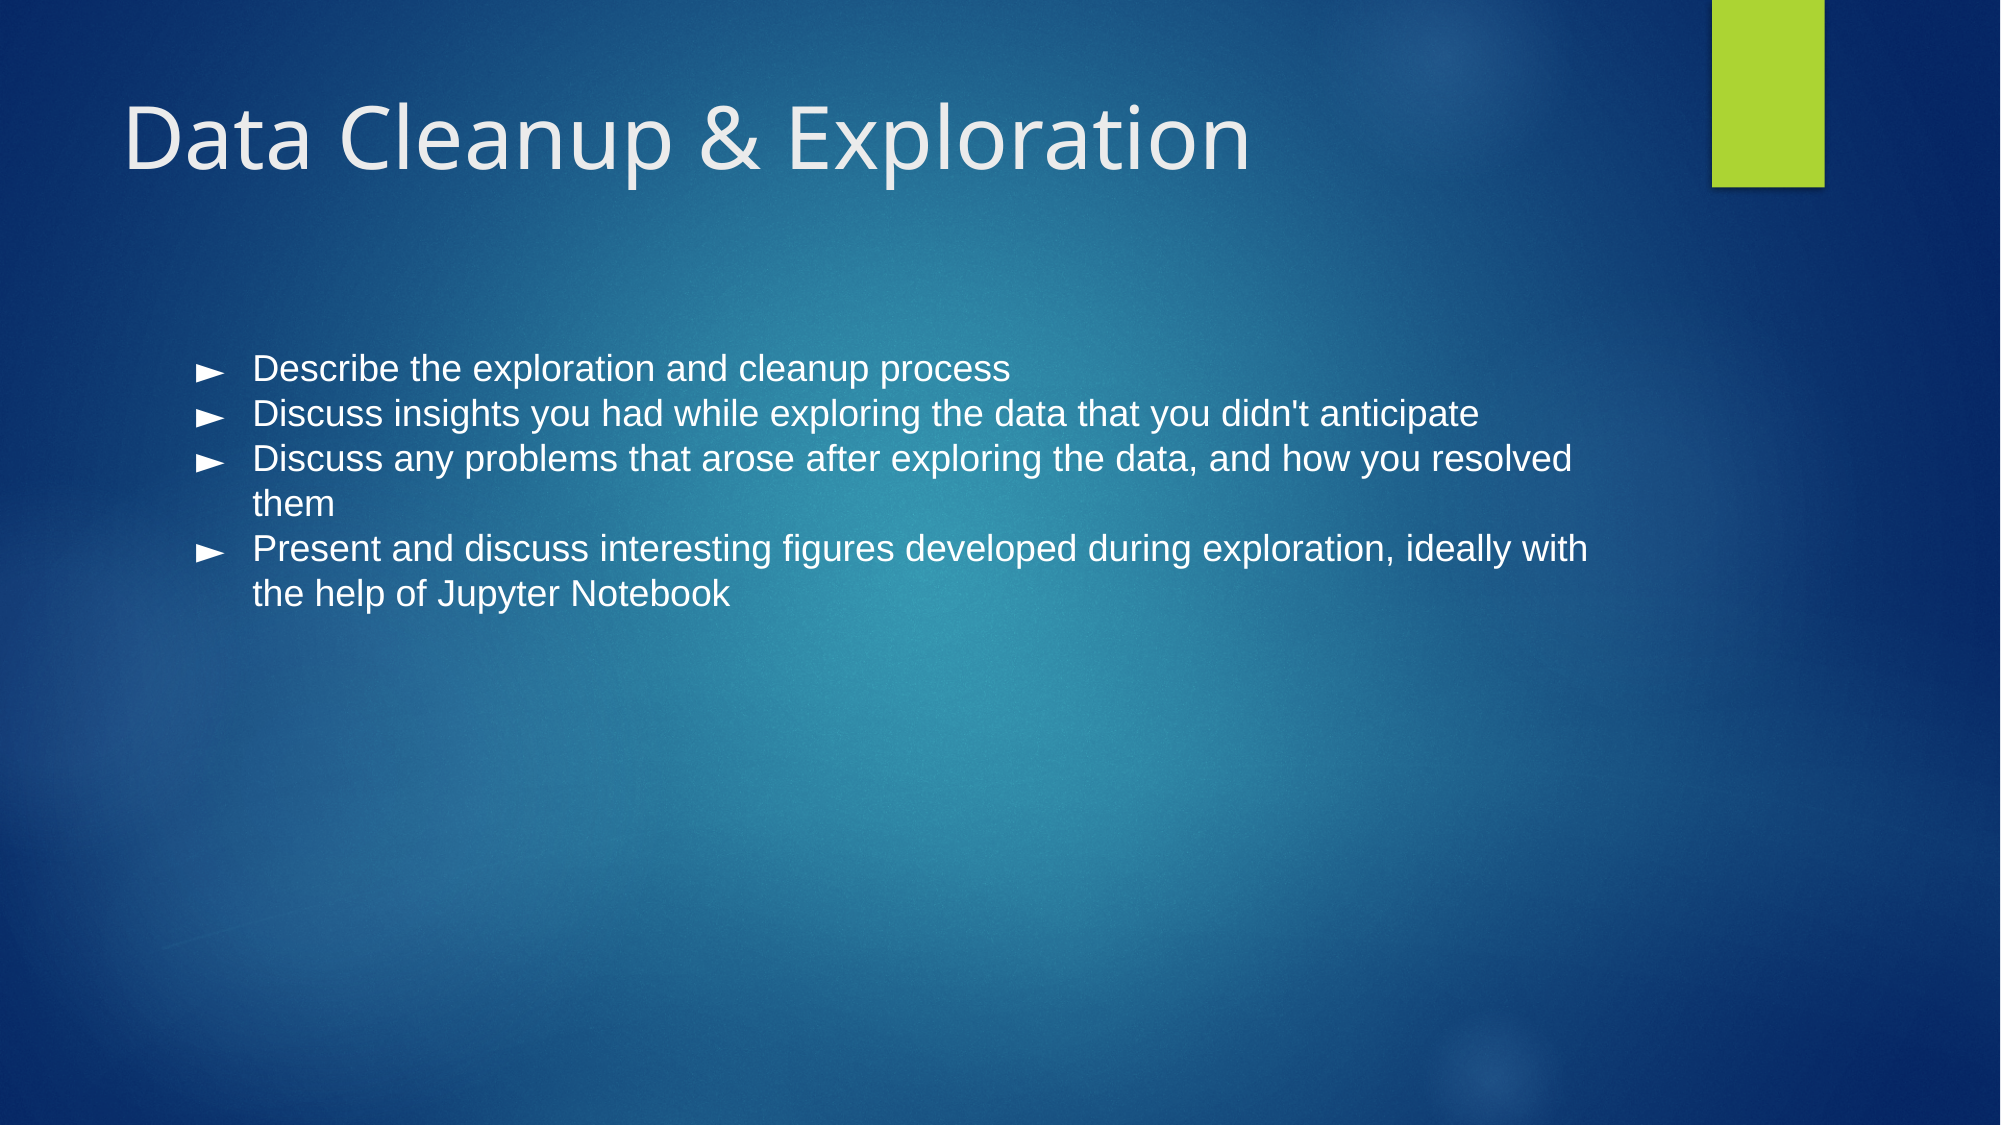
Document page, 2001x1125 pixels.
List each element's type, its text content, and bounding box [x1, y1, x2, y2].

list Describe the exploration and cleanup process Discuss insights you had while exploring the data that you didn't anticipate Discuss any problems that arose after exploring the data, and how you resolved them Present and discuss interesting figures developed during exploration, ideally with the help of Jupyter Notebook [181, 336, 1619, 750]
title Data Cleanup & Exploration [106, 74, 1649, 304]
picture [0, 0, 2001, 1125]
